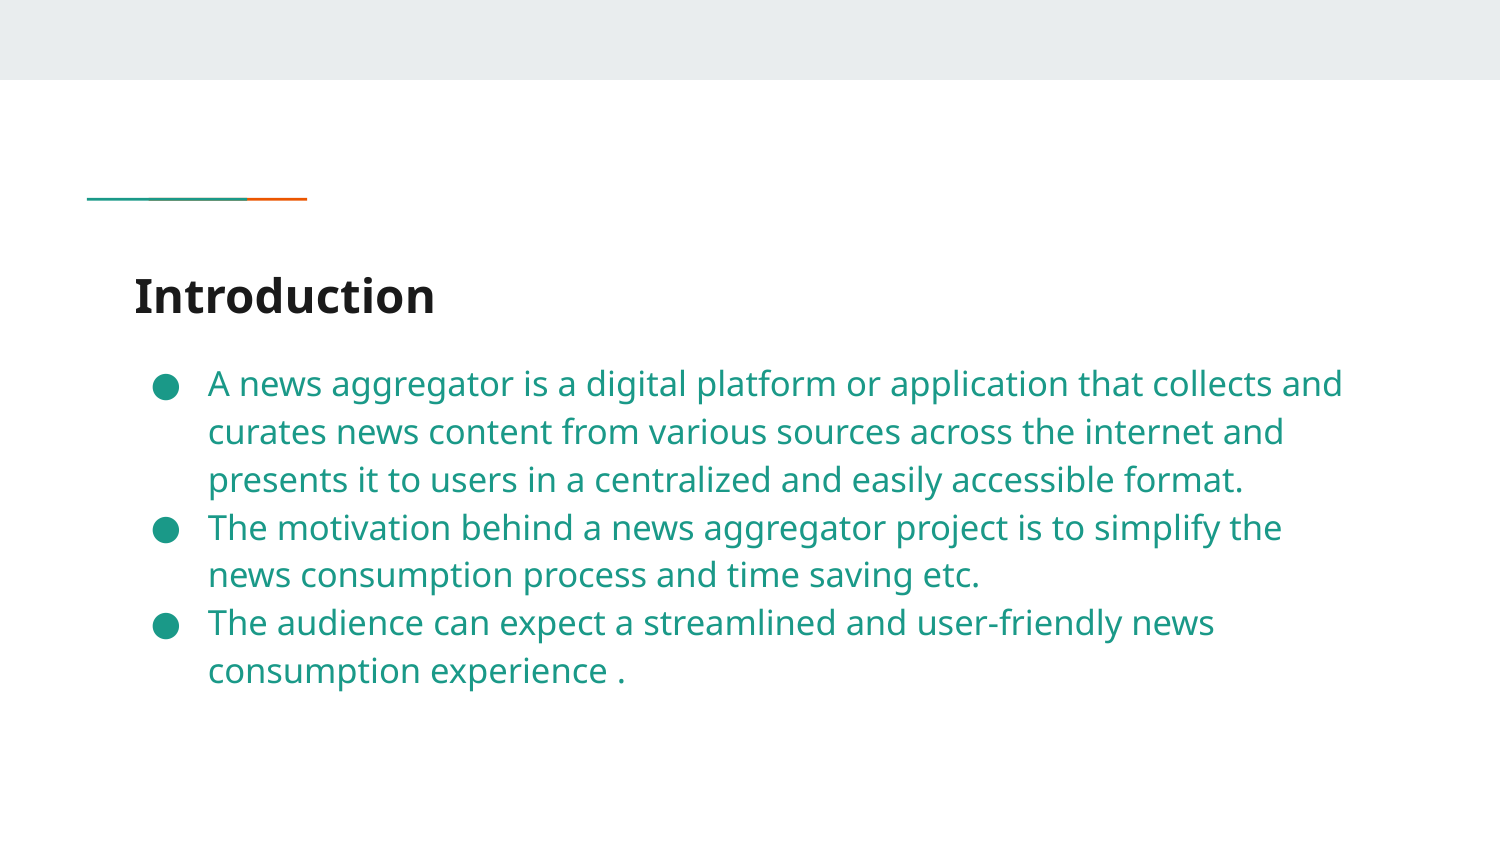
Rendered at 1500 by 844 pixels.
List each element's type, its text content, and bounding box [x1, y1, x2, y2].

title Introduction [119, 216, 1381, 305]
list A news aggregator is a digital platform or application that collects and curates news content from various sources across the internet and presents it to users in a centralized and easily accessible format. The motivation behind a news aggregator project is to simplify the news consumption process and time saving etc. The audience can expect a streamlined and user-friendly news consumption experience . [119, 341, 1381, 712]
